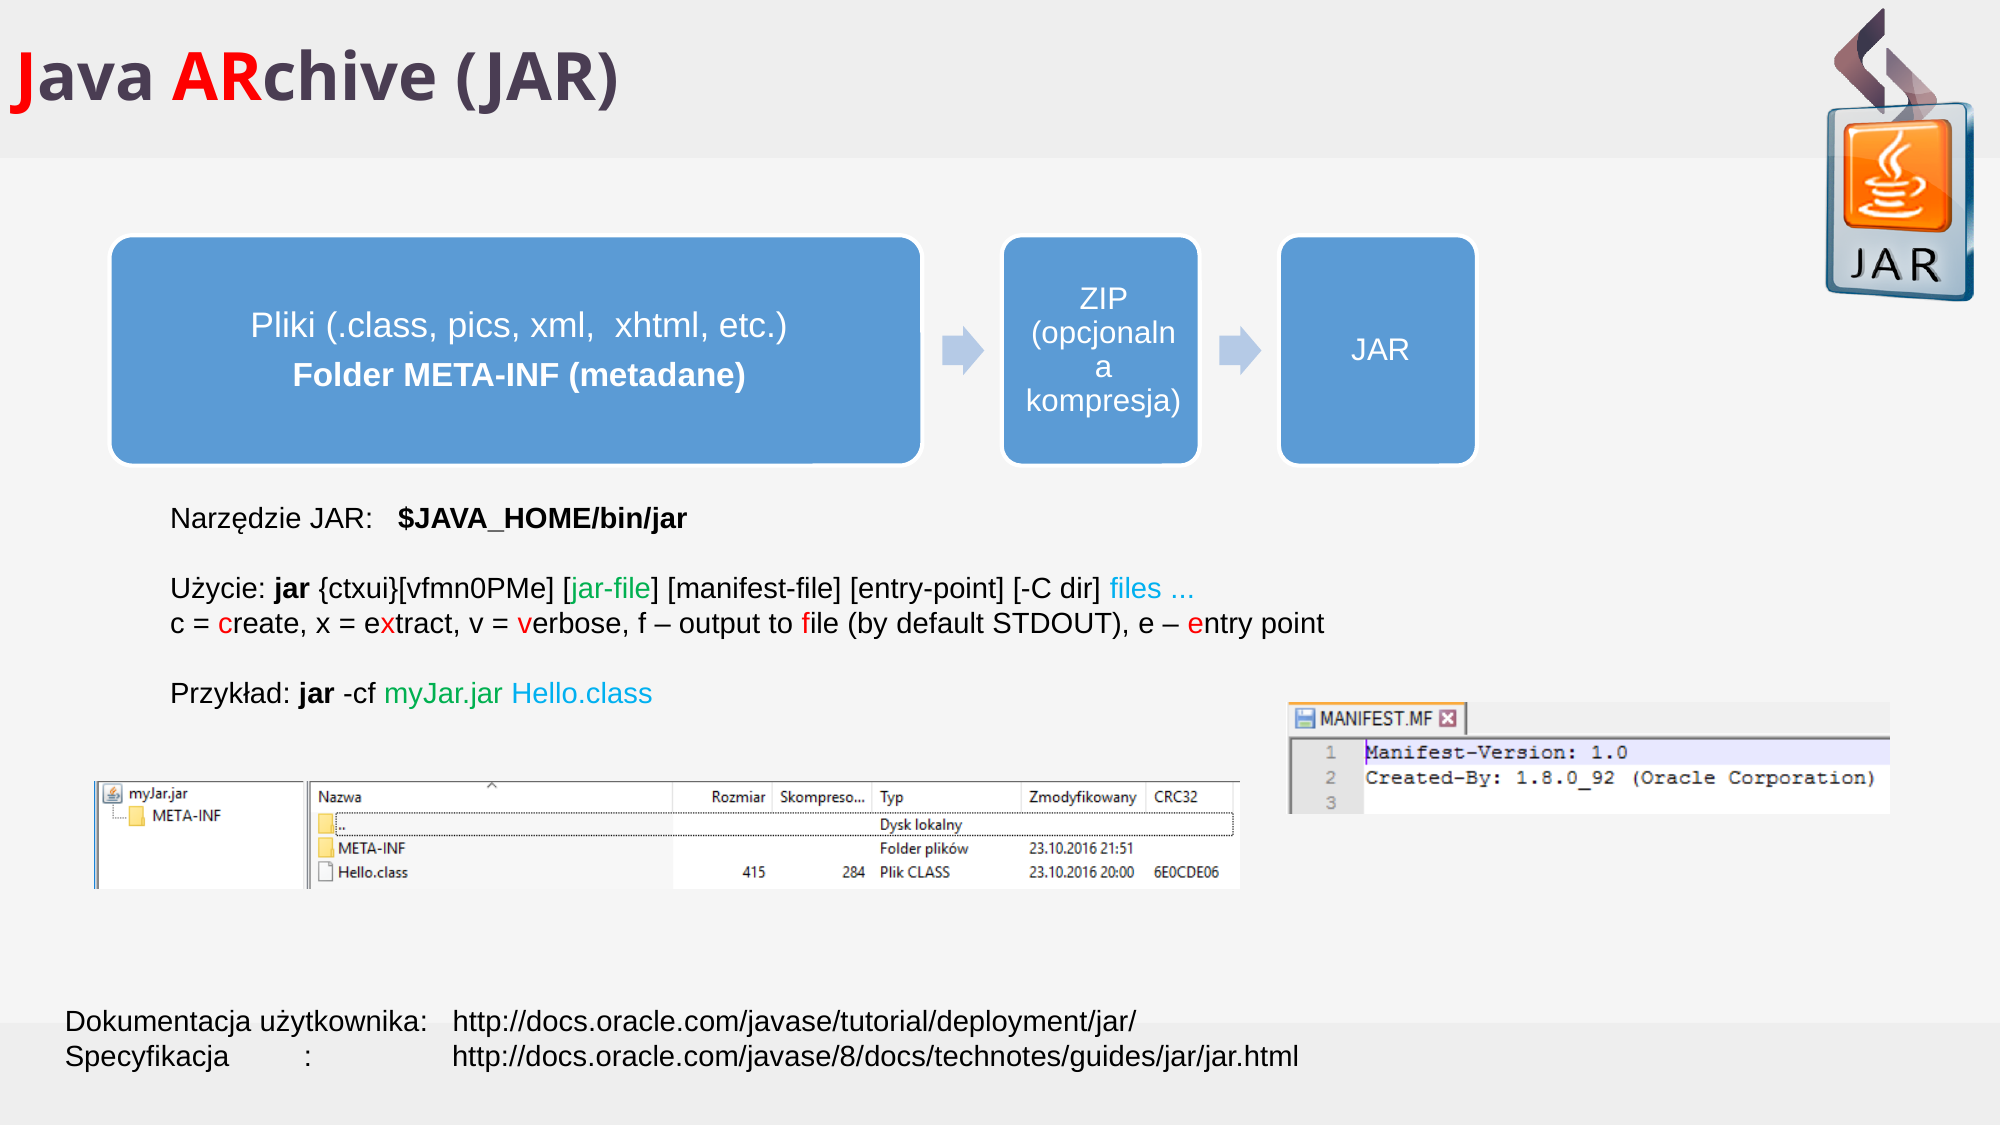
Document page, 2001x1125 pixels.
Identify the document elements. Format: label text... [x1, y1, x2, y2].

picture [1787, 0, 2001, 166]
text_box Dokumentacja użytkownika: http://docs.oracle.com/javase/tutorial/deployment/jar/ Specyfikacja : http://docs.oracle.com/javase/8/docs/technotes/guides/jar/jar.html [49, 994, 1478, 1080]
picture [94, 781, 1240, 889]
picture [1286, 702, 1890, 814]
title Java ARchive (JAR) [0, 0, 1788, 158]
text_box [108, 157, 1479, 544]
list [1798, 100, 2000, 303]
text_box Narzędzie JAR: $JAVA_HOME/bin/jar Użycie: jar {ctxui}[vfmn0PMe] [jar-file] [manifest-file] [entry-point] [-C dir] files ... c = create, x = extract, v = verbose, f – output to file (by default STDOUT), e – entry point Przykład: jar -cf myJar.jar Hello.class [155, 552, 1340, 717]
